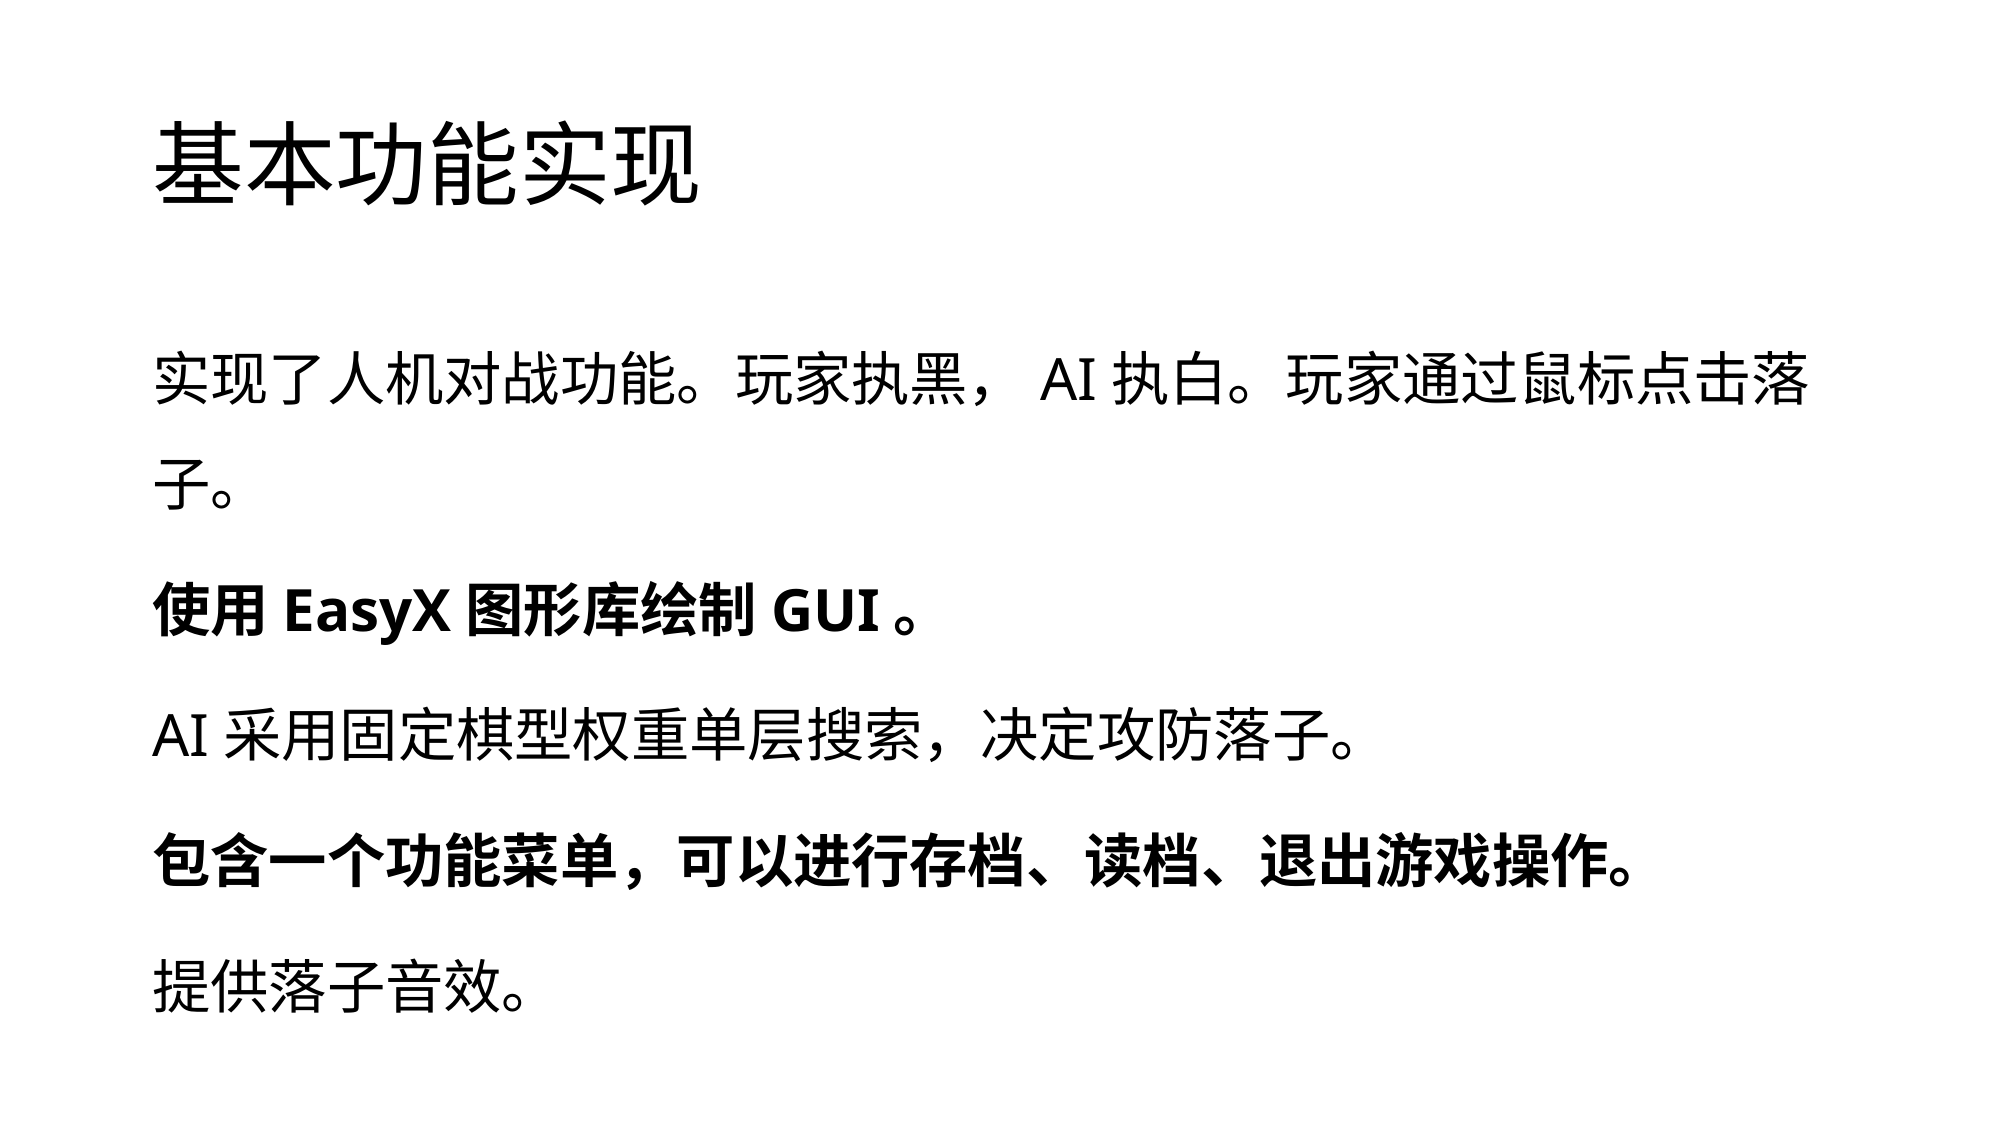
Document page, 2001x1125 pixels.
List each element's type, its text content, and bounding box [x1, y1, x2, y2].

list 实现了人机对战功能。玩家执黑，AI执白。玩家通过鼠标点击落子。 使用EasyX图形库绘制GUI。 AI采用固定棋型权重单层搜索，决定攻防落子。 包含一个功能菜单，可以进行存档、读档、退出游戏操作。 提供落子音效。 [137, 299, 1880, 1014]
title 基本功能实现 [137, 59, 1863, 278]
